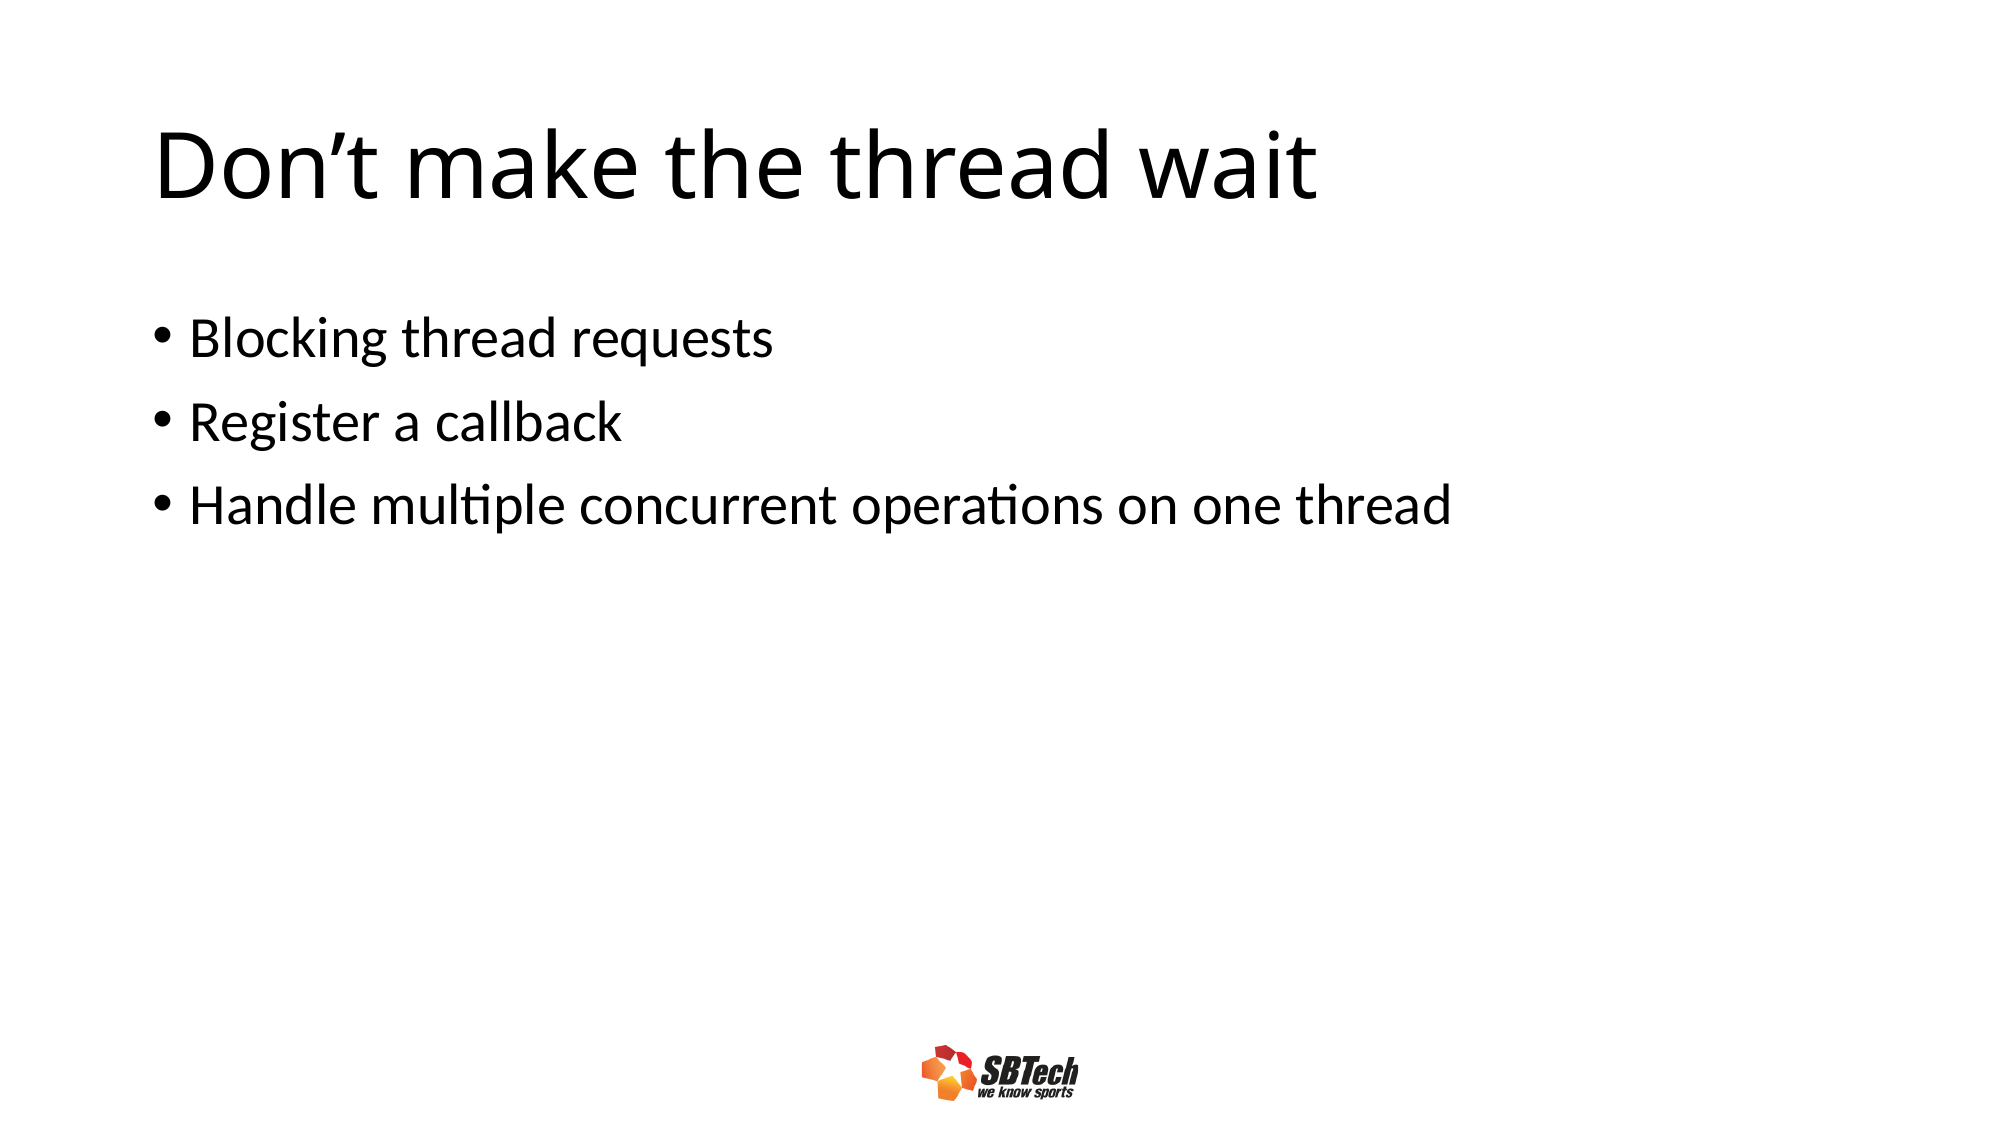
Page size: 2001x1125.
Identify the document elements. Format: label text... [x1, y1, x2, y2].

title Don’t make the thread wait [137, 59, 1863, 278]
list Blocking thread requests Register a callback Handle multiple concurrent operations on one thread [137, 299, 1863, 1014]
